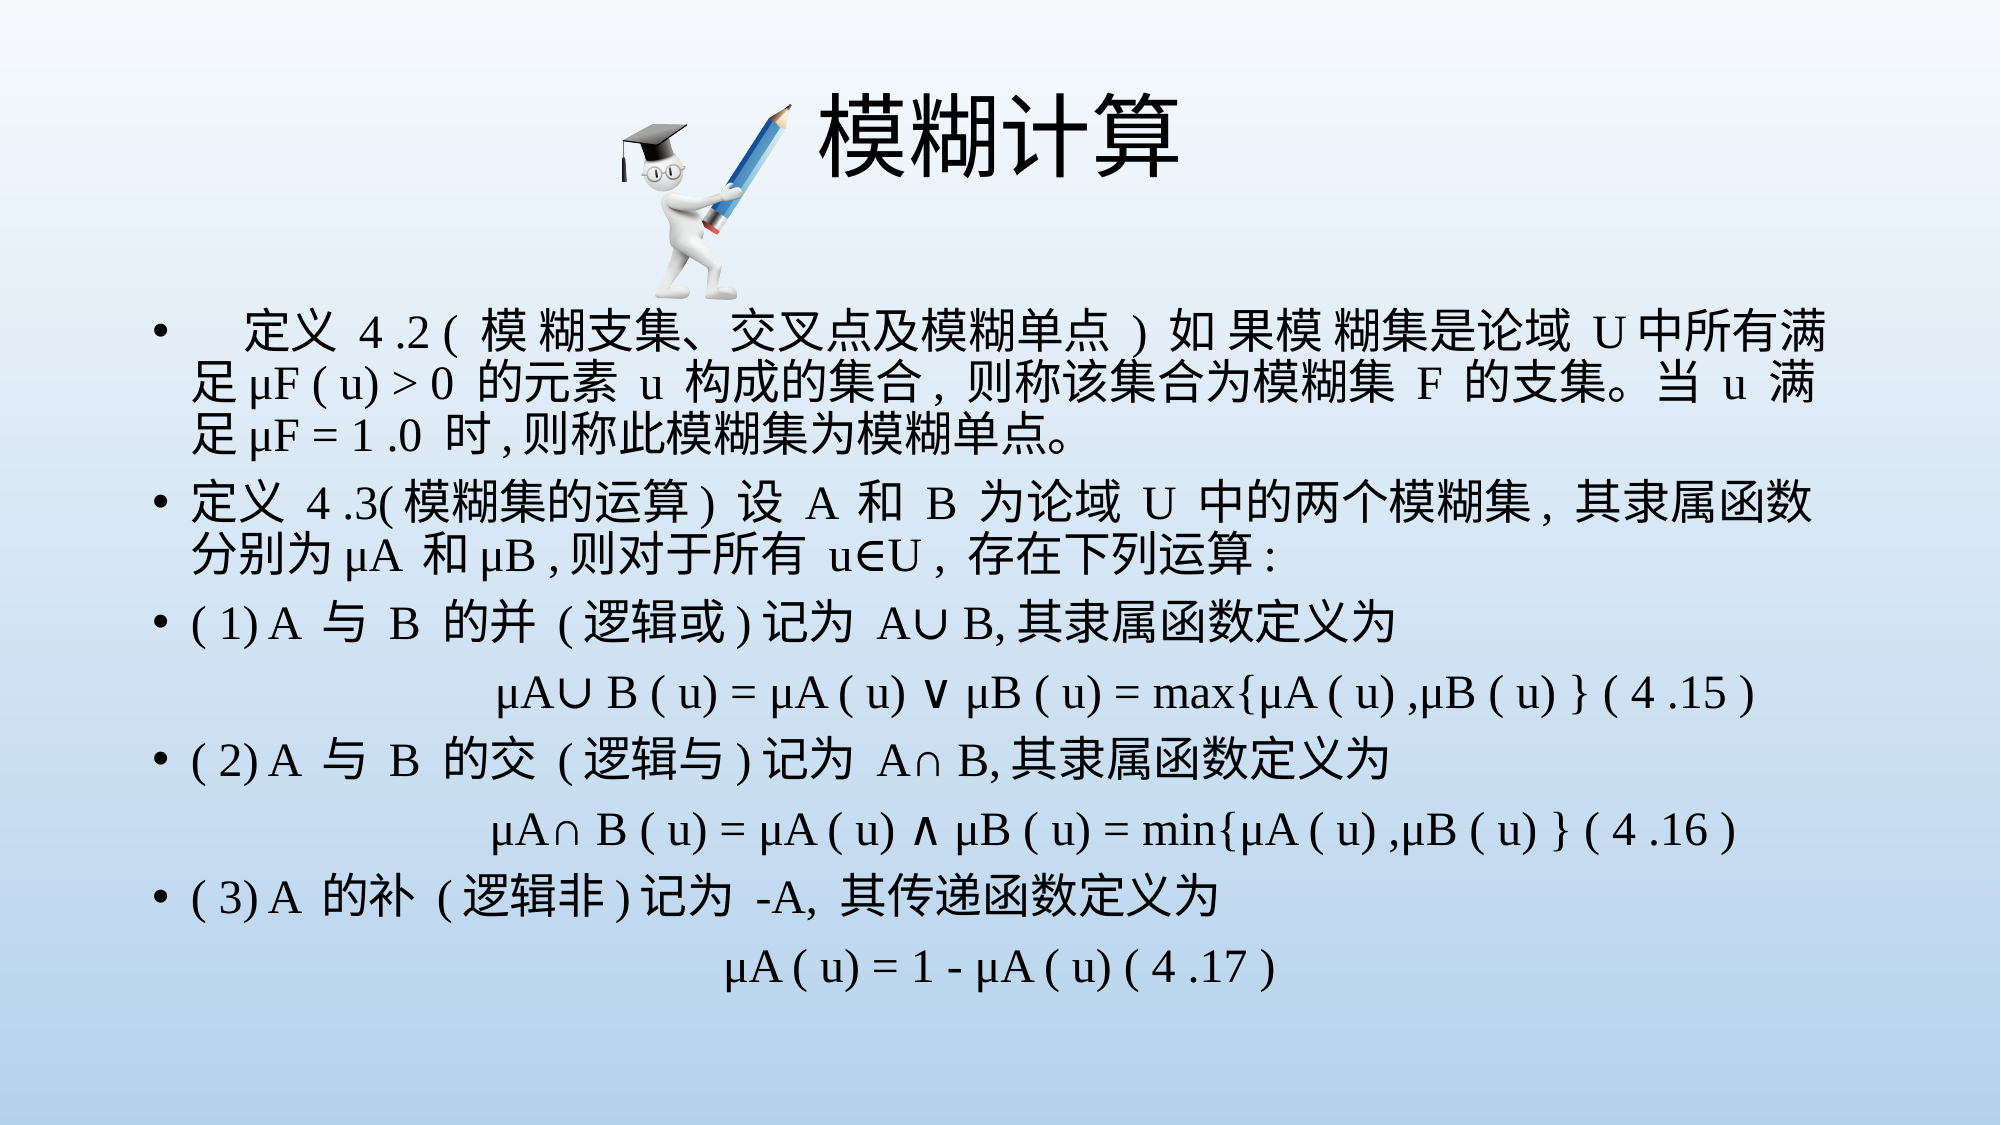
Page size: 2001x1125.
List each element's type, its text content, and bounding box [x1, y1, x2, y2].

picture [622, 104, 792, 300]
title 模糊计算 [137, 4, 1863, 278]
list 定义 4 .2 ( 模 糊支集、交叉点及模糊单点 ) 如 果模 糊集是论域 U中所有满足μF ( u) > 0 的元素 u 构成的集合, 则称该集合为模糊集 F 的支集。当 u 满足μF = 1 .0 时,则称此模糊集为模糊单点。 定义 4 .3(模糊集的运算) 设 A 和 B 为论域 U 中的两个模糊集, 其隶属函数分别为μA 和μB ,则对于所有 u∈U , 存在下列运算: ( 1) A 与 B 的并 (逻辑或)记为 A∪ B,其隶属函数定义为 μA∪ B ( u) = μA ( u) ∨ μB ( u) = max{μA ( u) ,μB ( u) } ( 4 .15 ) ( 2) A 与 B 的交 (逻辑与)记为 A∩ B,其隶属函数定义为 μA∩ B ( u) = μA ( u) ∧ μB ( u) = min{μA ( u) ,μB ( u) } ( 4 .16 ) ( 3) A 的补 (逻辑非)记为 -A, 其传递函数定义为 μA ( u) = 1 - μA ( u) ( 4 .17 ) [137, 299, 1863, 1014]
